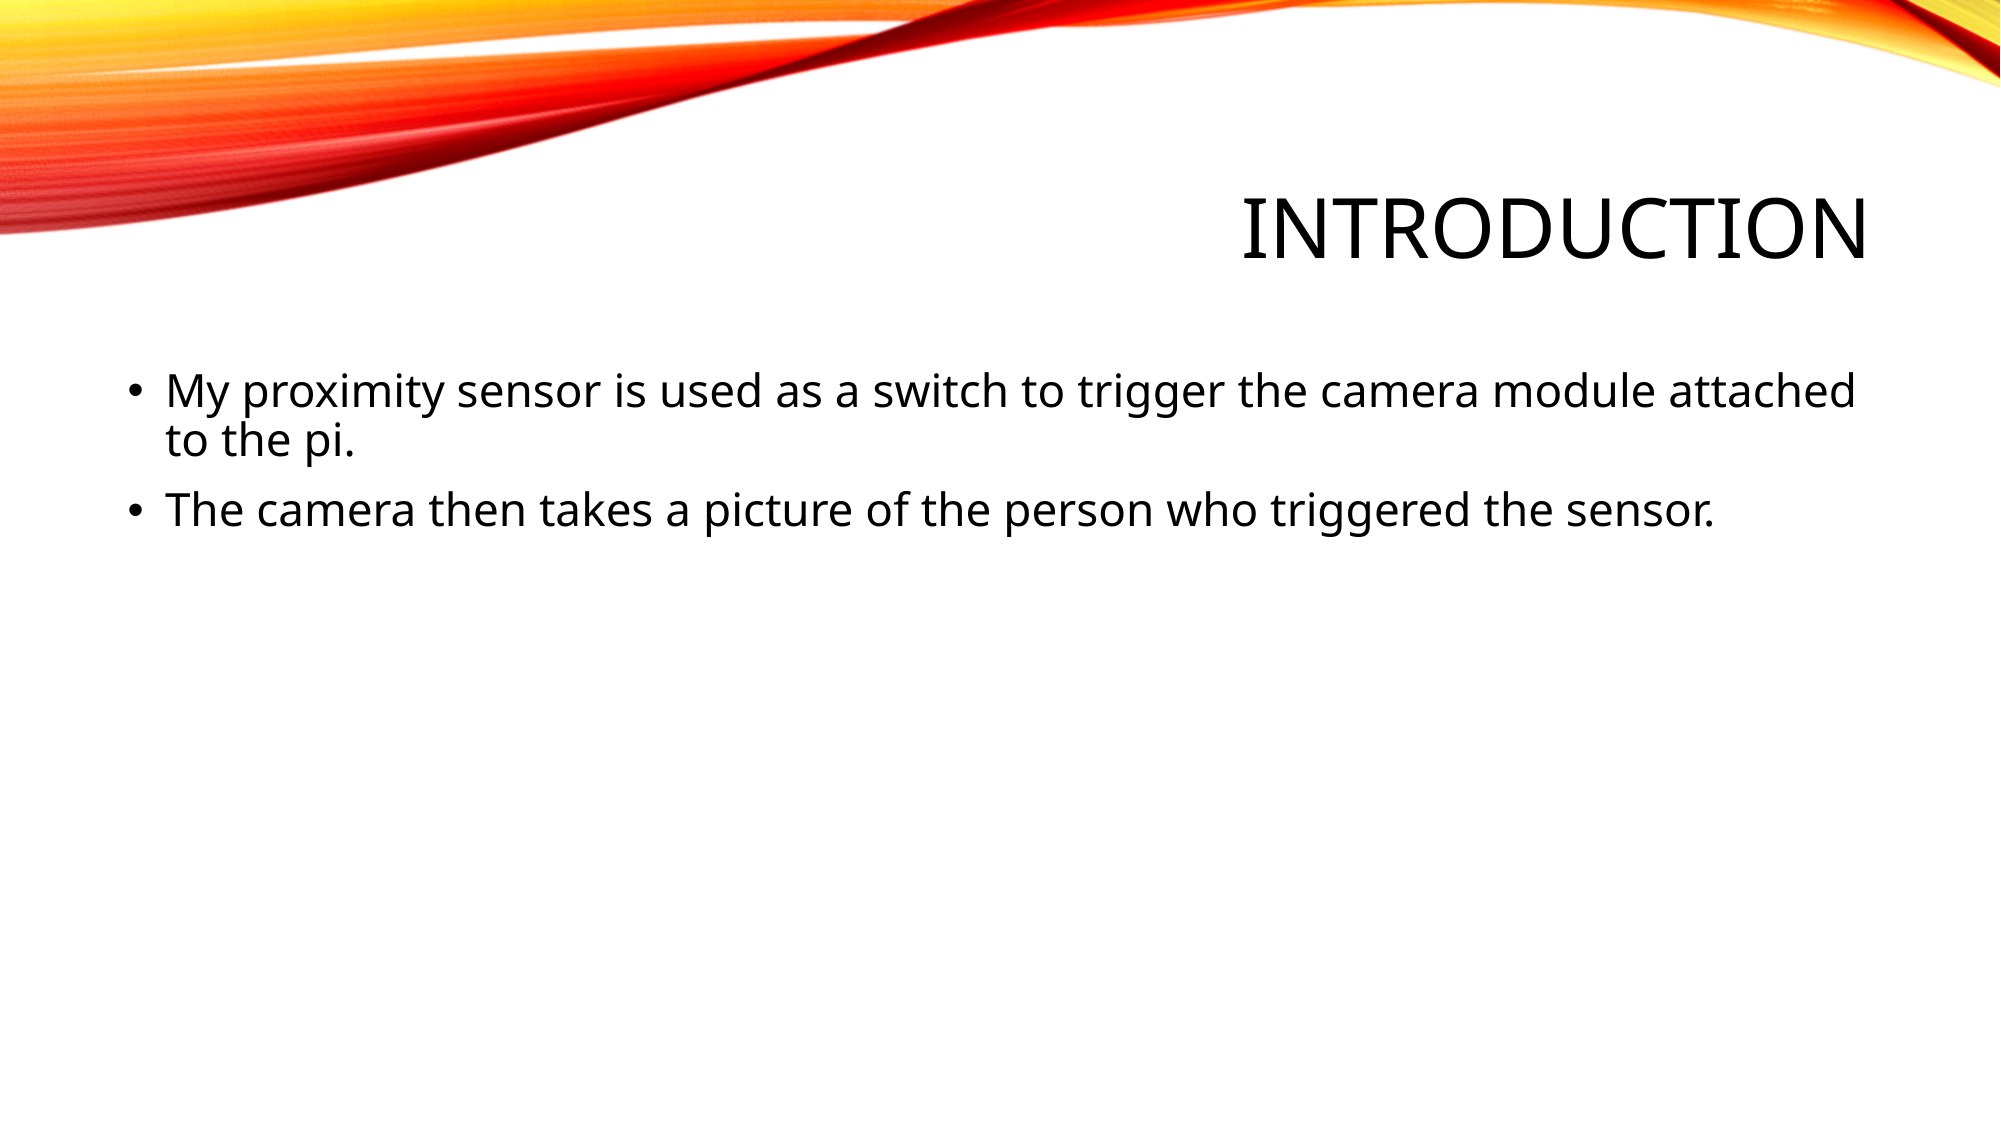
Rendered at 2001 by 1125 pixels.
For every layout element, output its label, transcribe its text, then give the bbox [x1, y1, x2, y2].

title Introduction [474, 125, 1888, 338]
picture [0, 0, 2000, 237]
list My proximity sensor is used as a switch to trigger the camera module attached to the pi. The camera then takes a picture of the person who triggered the sensor. [112, 360, 1888, 1021]
